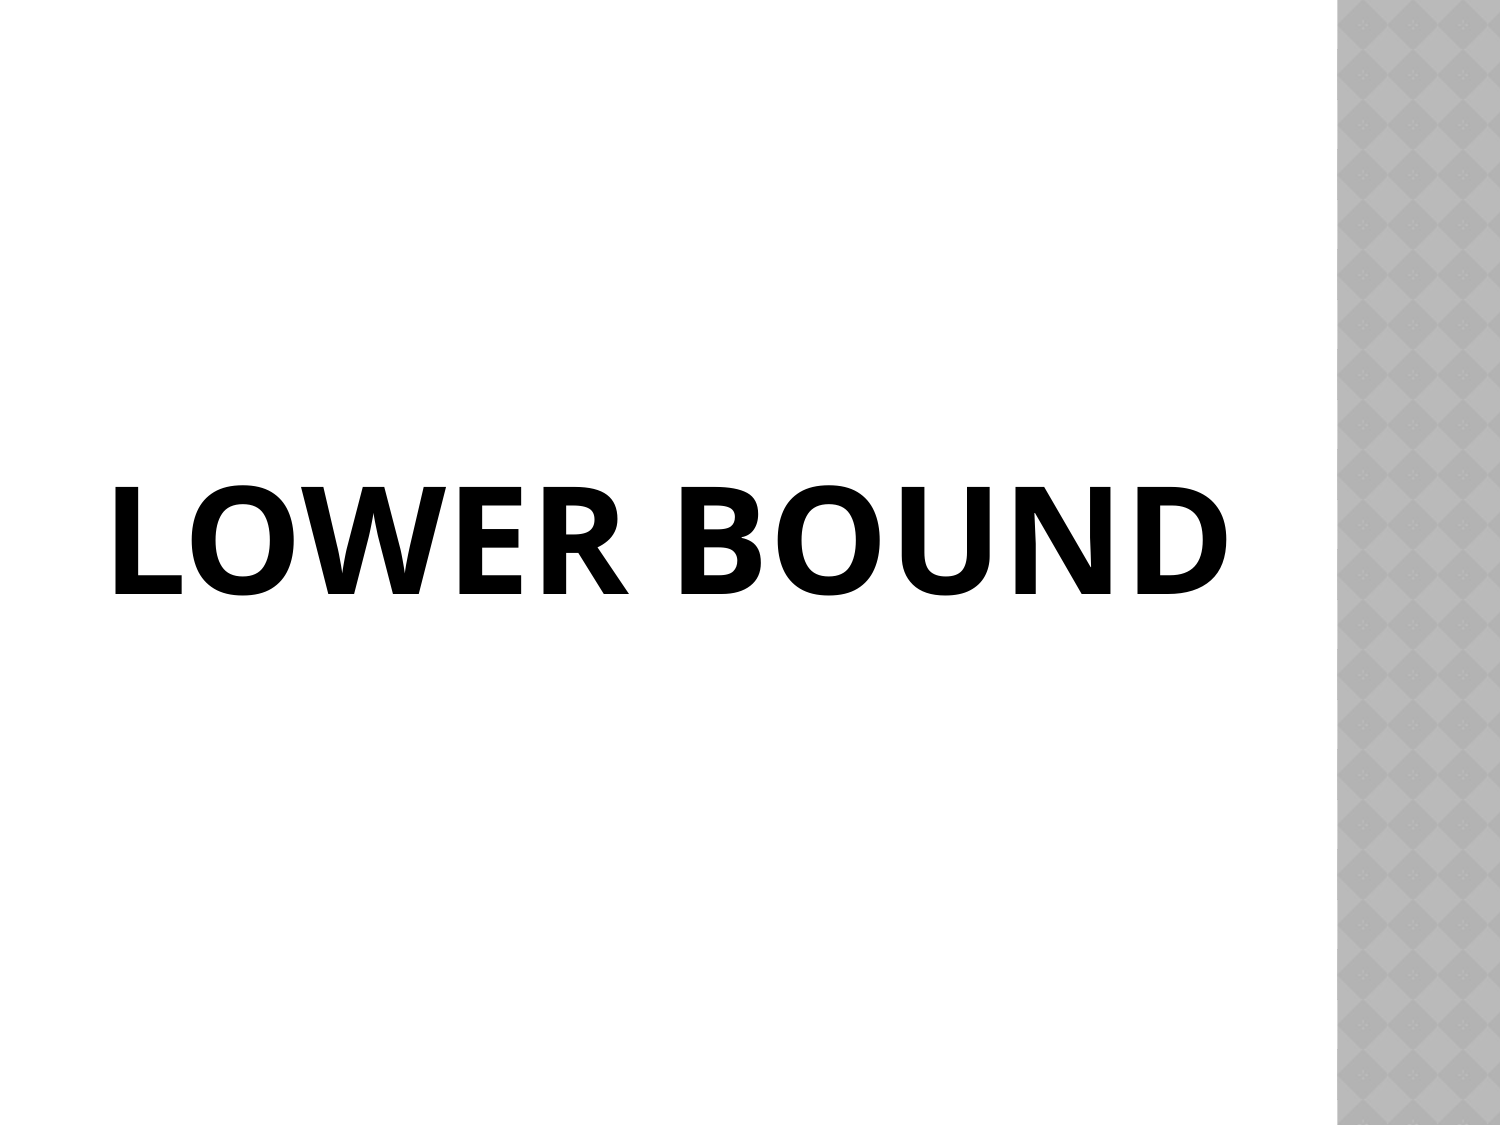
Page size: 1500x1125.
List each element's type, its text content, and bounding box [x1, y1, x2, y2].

title LOWER BOUND [75, 412, 1263, 625]
